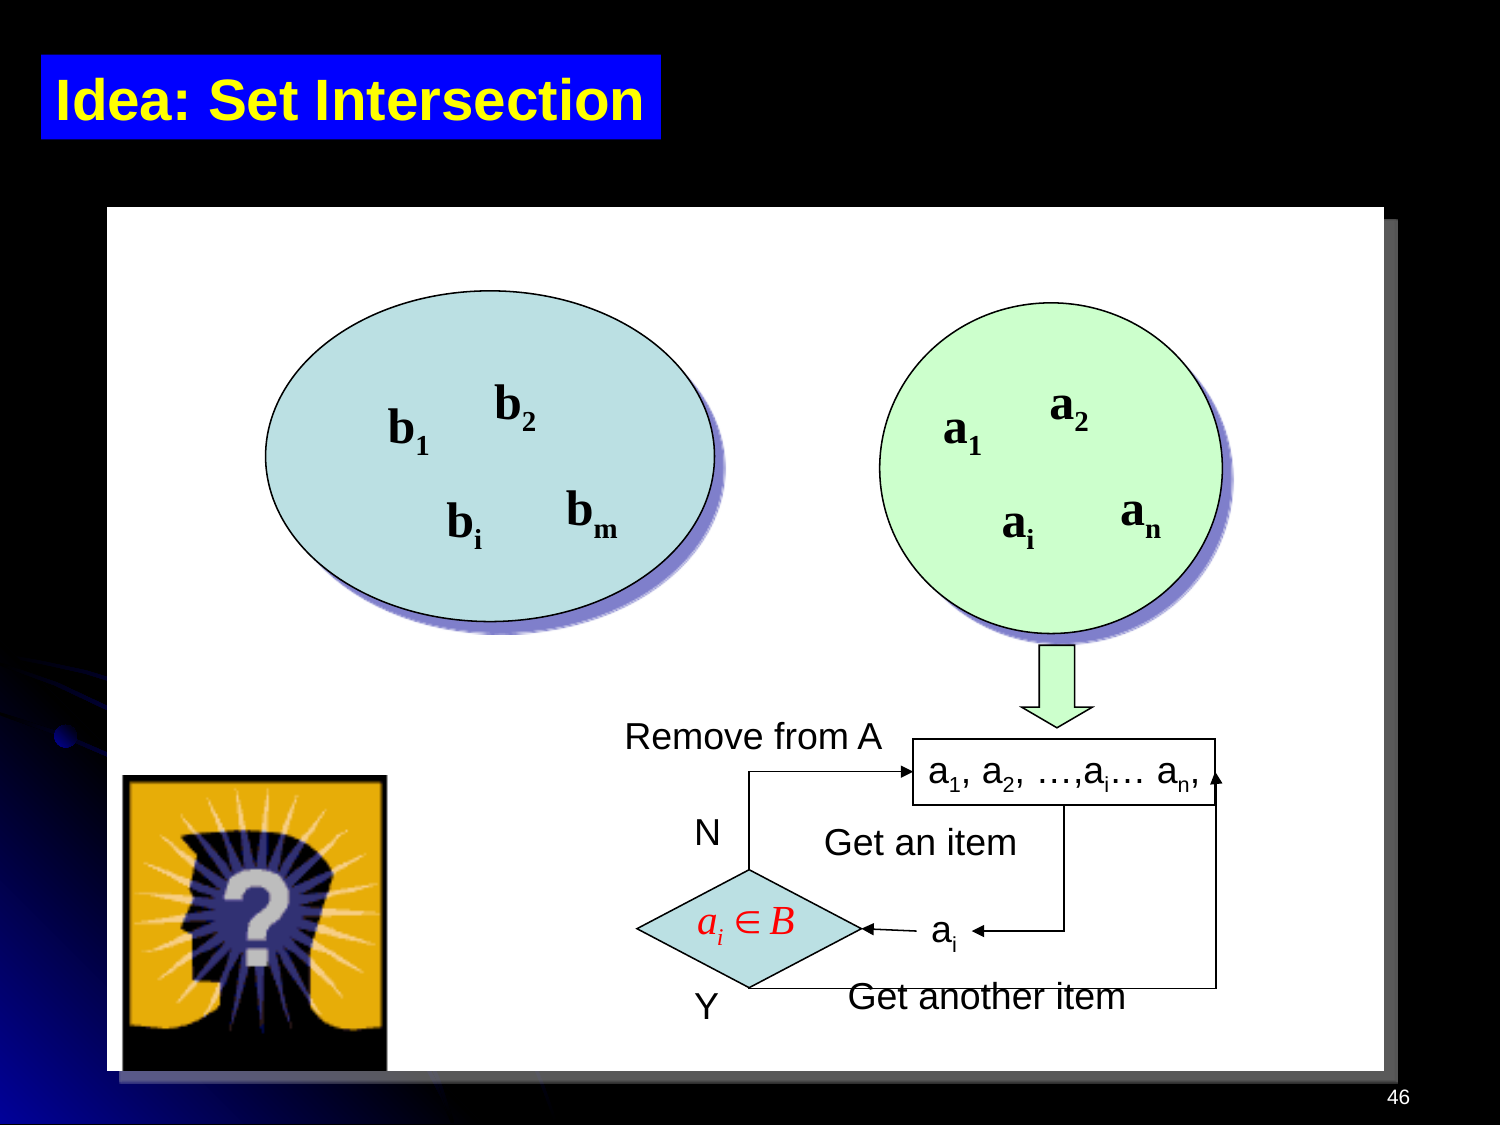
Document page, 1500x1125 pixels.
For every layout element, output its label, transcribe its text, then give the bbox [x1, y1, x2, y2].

text_box Advantage and disadvantage ? [968, 384, 1234, 640]
text_box Get another item [832, 964, 870, 1024]
text_box b2 [479, 361, 552, 445]
text_box an [1105, 468, 1177, 552]
text_box Advantage and disadvantage ? [362, 391, 726, 631]
text_box [708, 870, 773, 891]
text_box Idea: Set Intersection [41, 54, 661, 140]
text_box [704, 964, 795, 988]
text_box Get another item [1099, 964, 1142, 1024]
text_box a1 [928, 385, 998, 469]
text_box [954, 818, 1083, 911]
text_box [690, 893, 802, 956]
slide_number [1074, 1051, 1425, 1125]
text_box bi [431, 480, 498, 564]
text_box [636, 903, 685, 954]
text_box bm [551, 468, 633, 552]
text_box ai [986, 480, 1050, 564]
text_box [805, 908, 861, 959]
picture [107, 775, 404, 1071]
text_box a2 [1034, 361, 1104, 445]
text_box Y [679, 974, 735, 1035]
text_box [265, 290, 715, 622]
text_box Remove from A [609, 704, 870, 765]
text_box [875, 643, 1094, 1115]
text_box a1, a2, …,ai… an, [1099, 738, 1216, 805]
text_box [779, 739, 880, 901]
text_box [108, 208, 1384, 1071]
text_box b1 [372, 385, 445, 469]
text_box 6 [875, 930, 915, 934]
text_box N [679, 800, 737, 861]
text_box [879, 302, 1223, 634]
